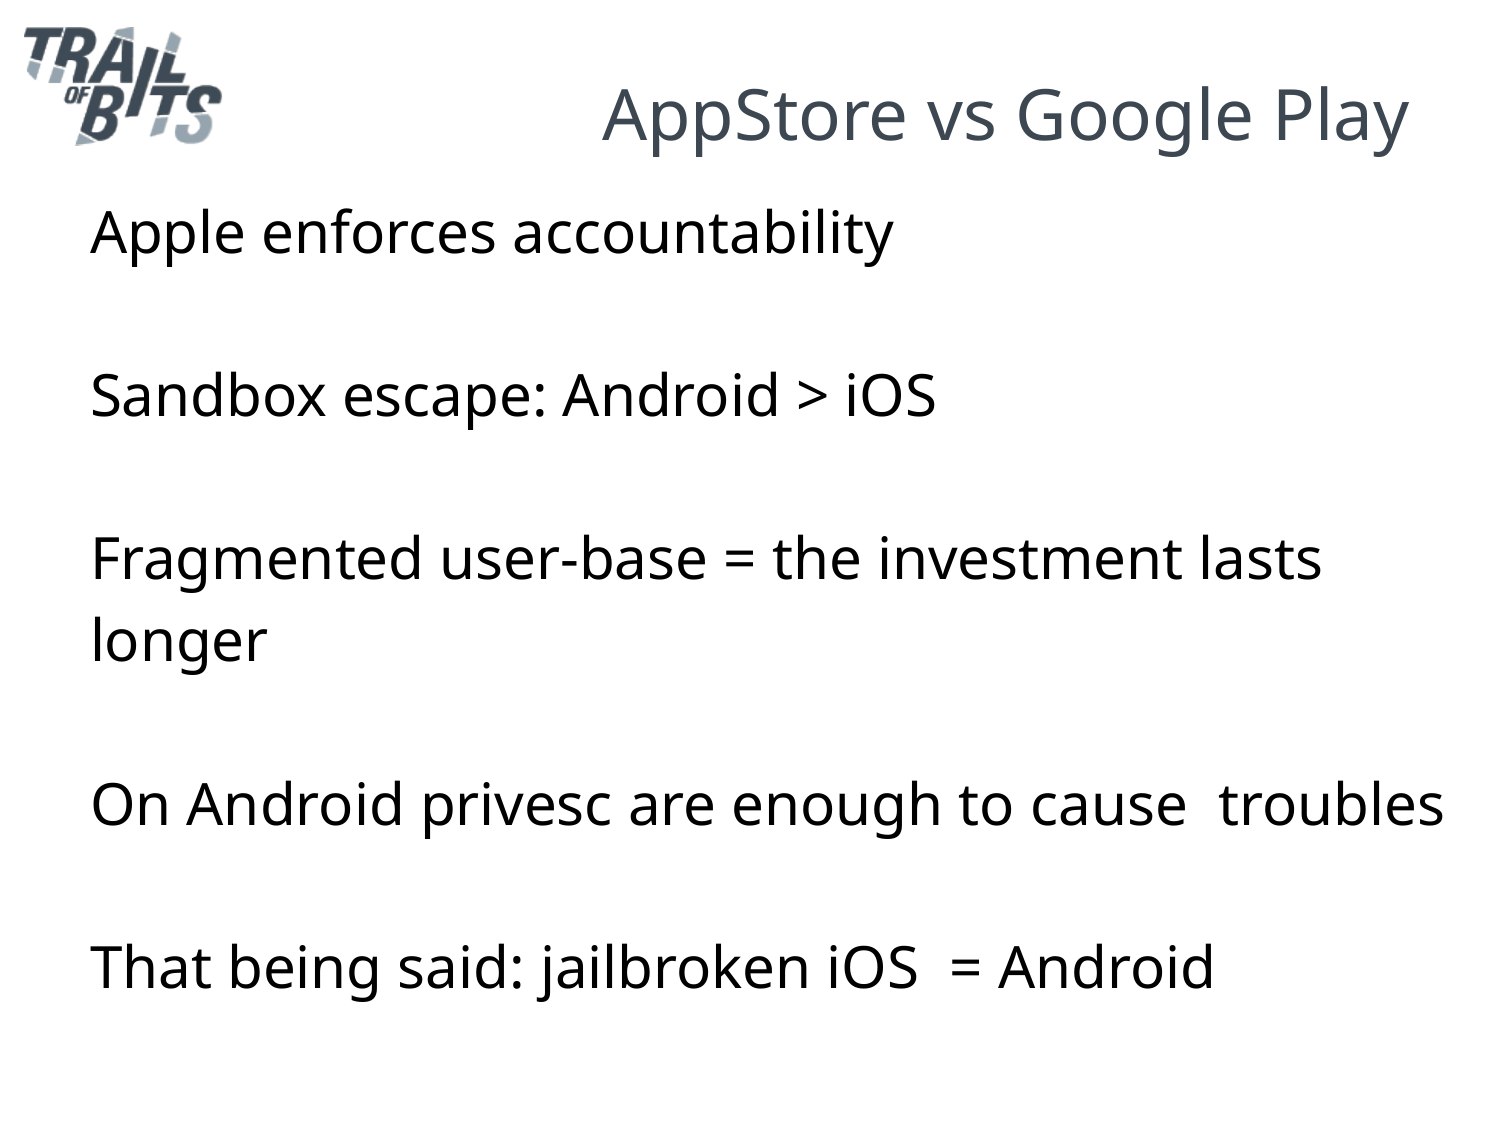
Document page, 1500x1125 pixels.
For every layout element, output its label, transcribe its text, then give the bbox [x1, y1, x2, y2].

list Apple enforces accountability Sandbox escape: Android > iOS Fragmented user-base = the investment lasts longer On Android privesc are enough to cause troubles That being said: jailbroken iOS = Android [75, 187, 1463, 1050]
title AppStore vs Google Play [249, 62, 1425, 163]
picture [24, 27, 224, 146]
